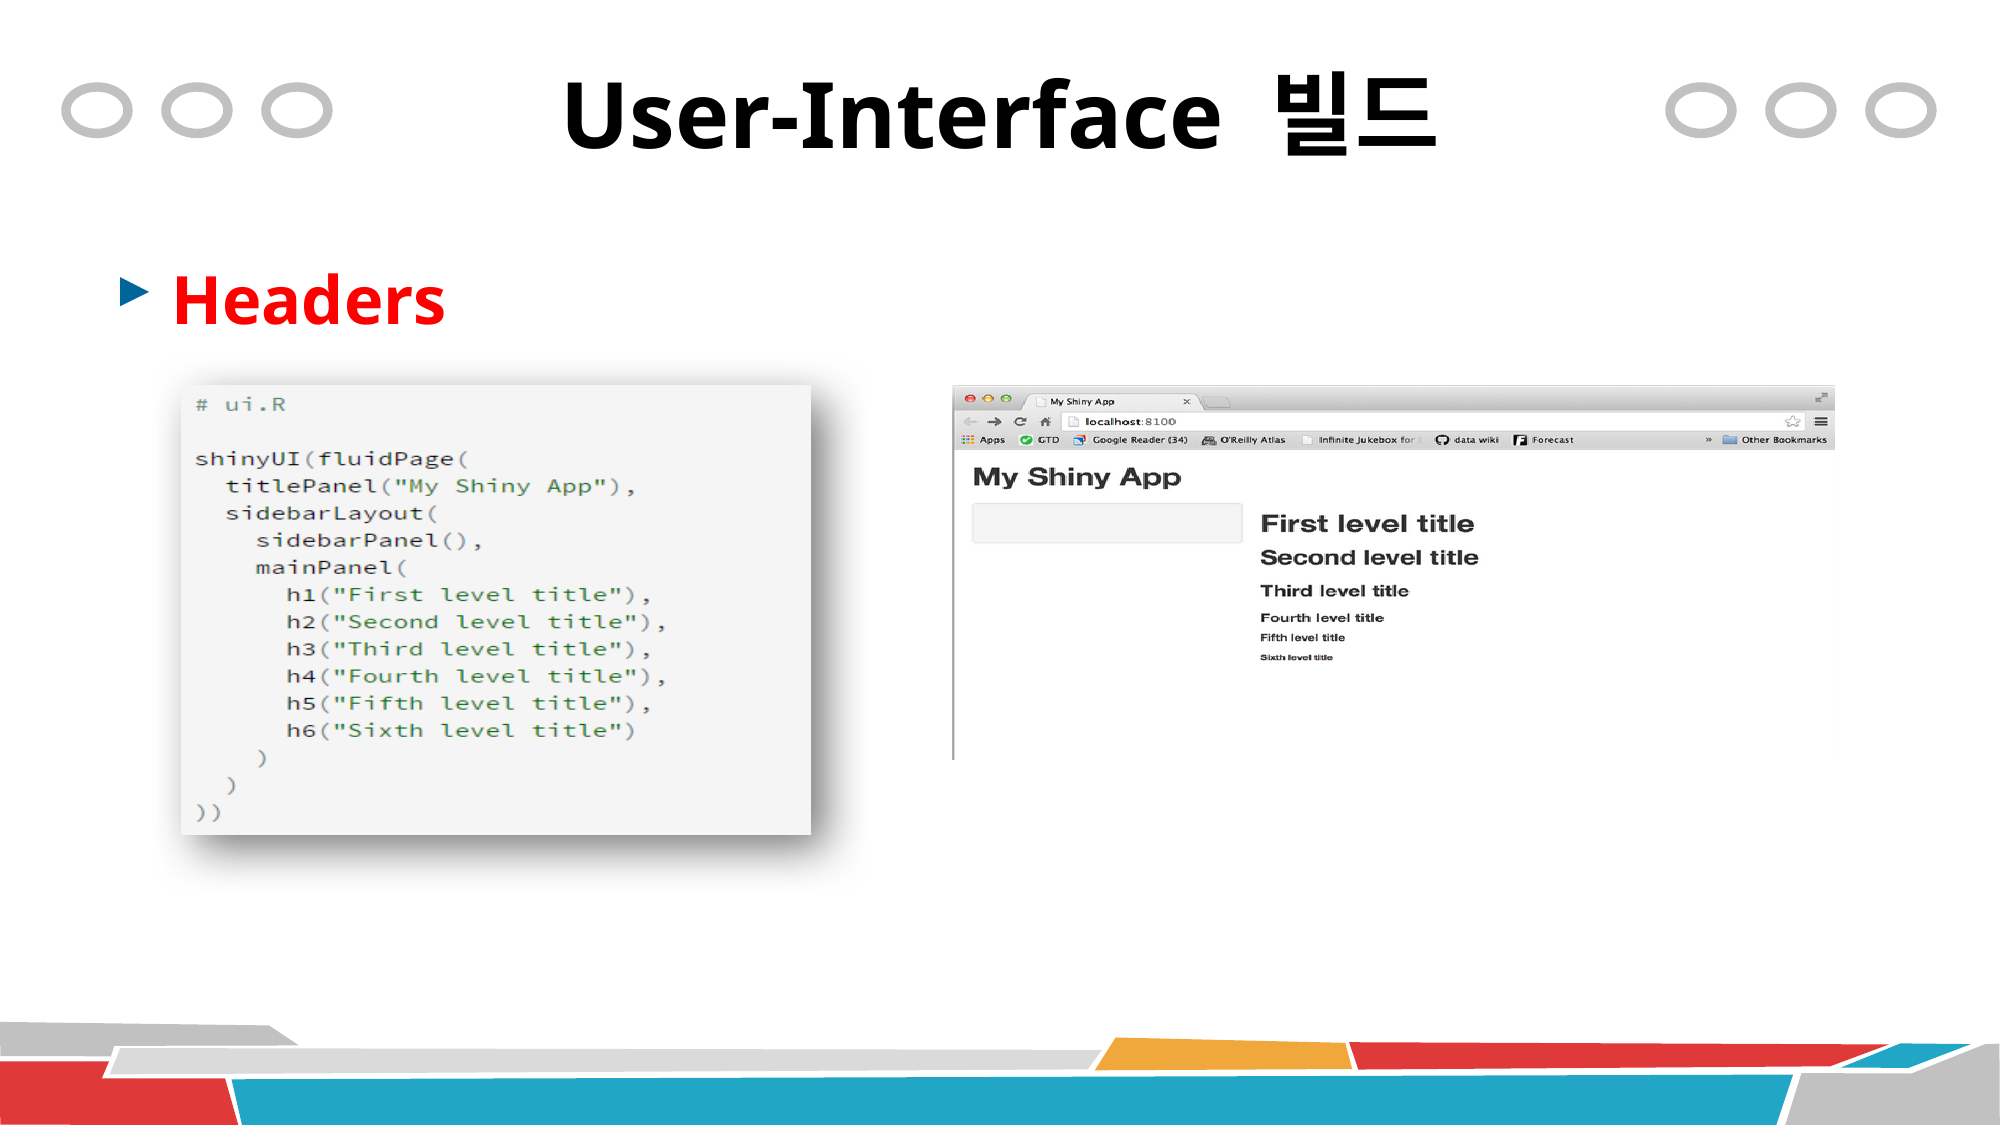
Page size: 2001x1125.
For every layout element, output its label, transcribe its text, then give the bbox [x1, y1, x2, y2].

picture [180, 385, 812, 835]
picture [952, 385, 1835, 761]
title User-Interface 빌드 [350, 18, 1650, 206]
list Headers [99, 250, 1900, 1005]
